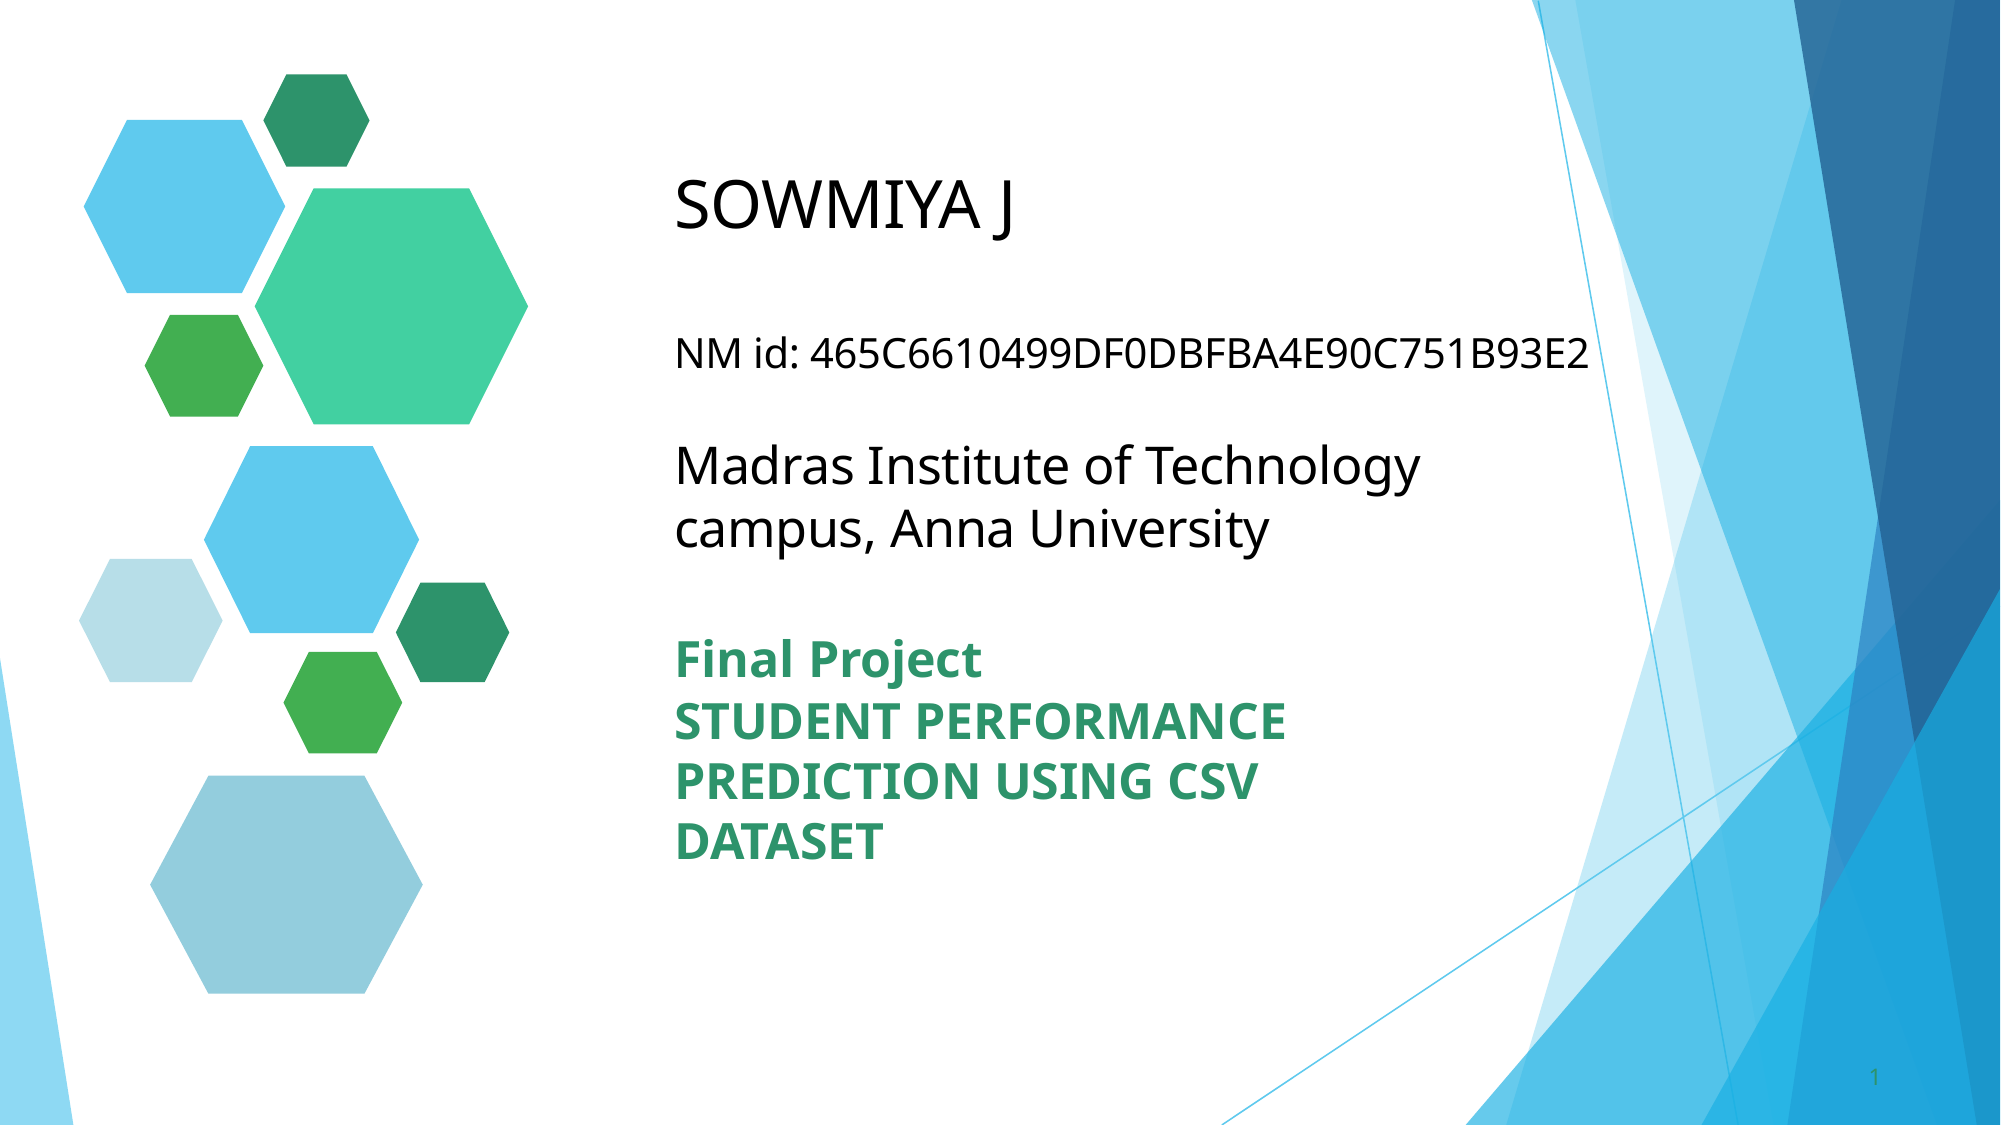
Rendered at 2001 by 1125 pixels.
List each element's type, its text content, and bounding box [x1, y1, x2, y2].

text_box SOWMIYA J NM id: 465C6610499DF0DBFBA4E90C751B93E2 Madras Institute of Technology campus, Anna University [672, 158, 1610, 558]
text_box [203, 446, 510, 683]
text_box [144, 314, 264, 417]
slide_number 1 [1849, 1061, 1890, 1125]
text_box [83, 74, 370, 294]
text_box [283, 690, 403, 754]
text_box [79, 558, 198, 683]
text_box [150, 775, 423, 994]
text_box Final Project STUDENT PERFORMANCE PREDICTION USING CSV DATASET [672, 624, 1413, 869]
text_box [254, 188, 529, 425]
